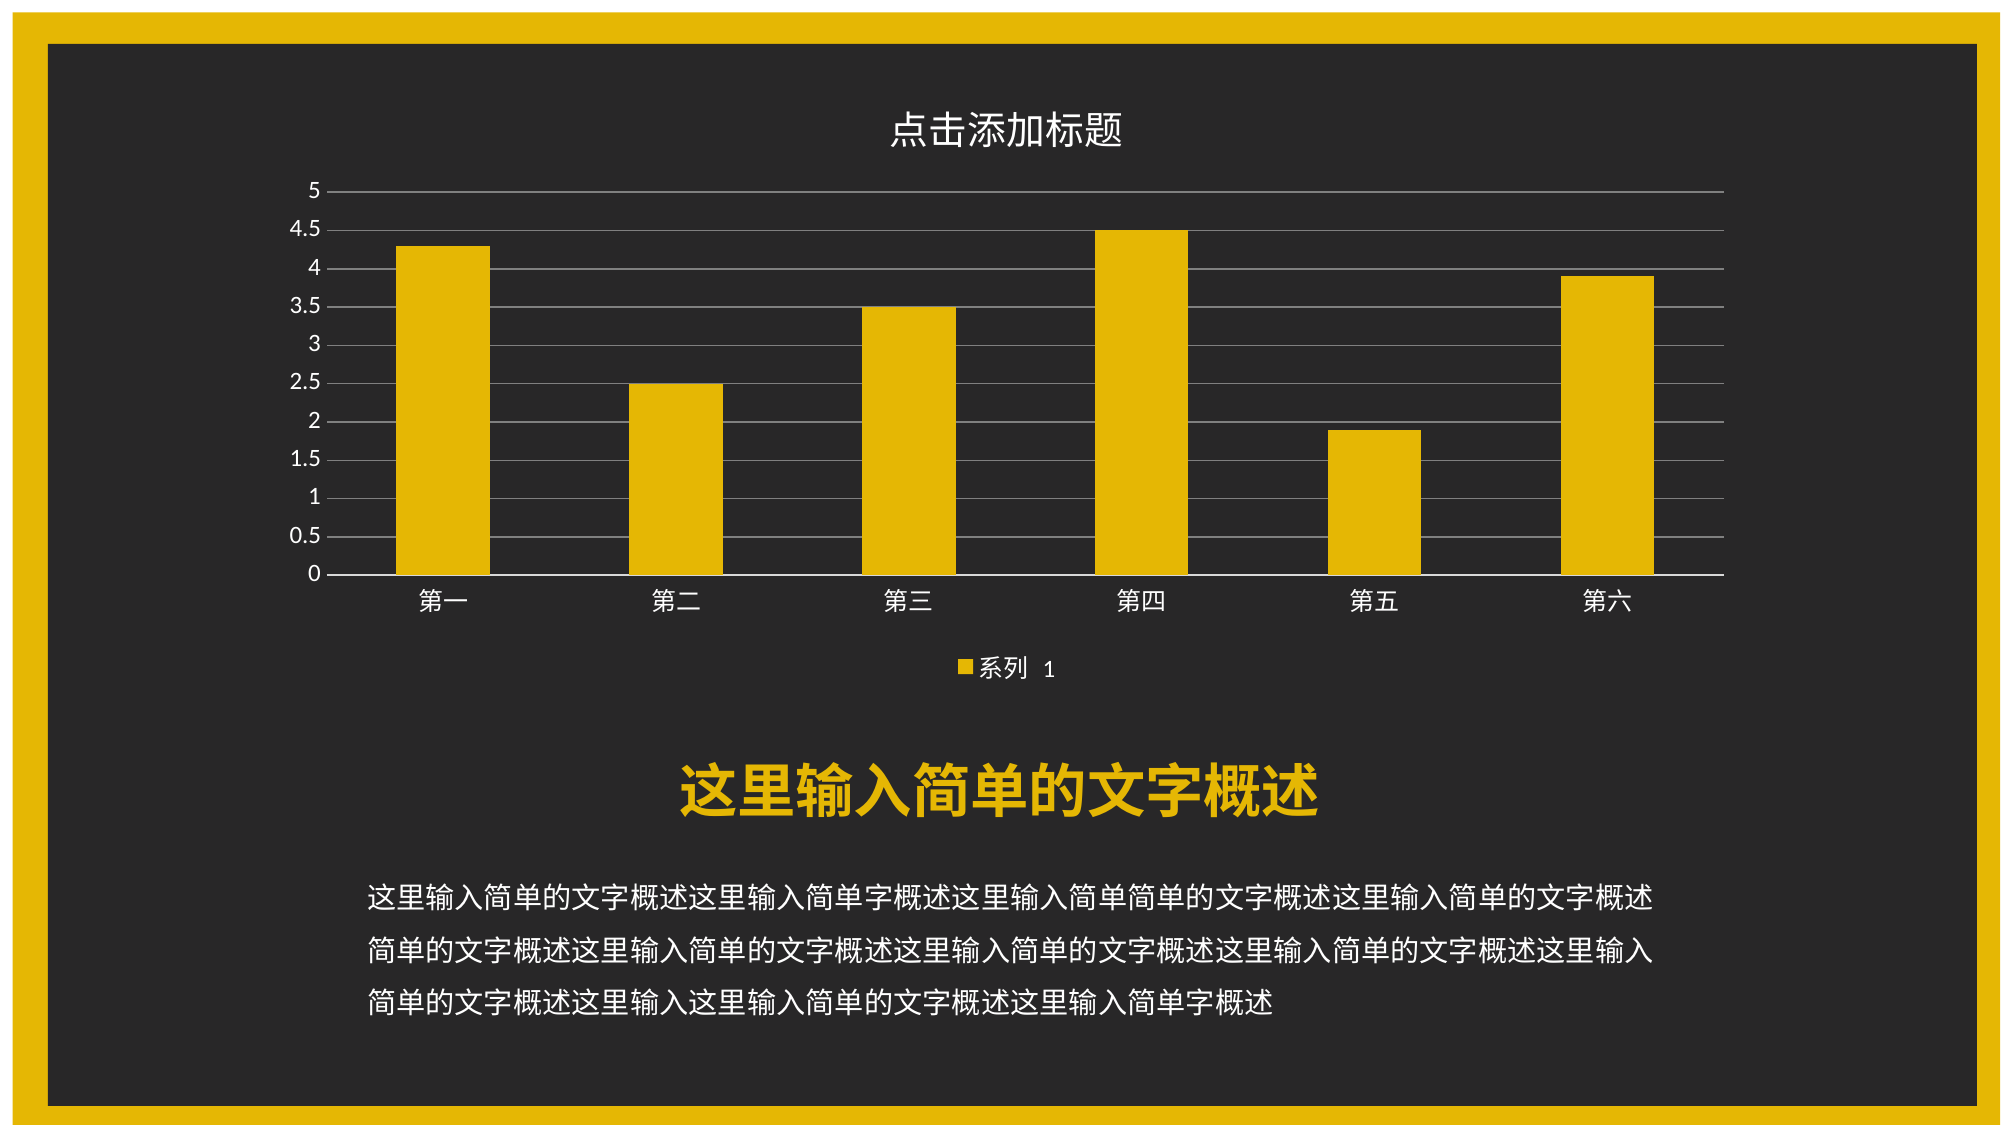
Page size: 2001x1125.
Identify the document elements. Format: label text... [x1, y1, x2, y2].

text_box 这里输入简单的文字概述这里输入简单字概述这里输入简单简单的文字概述这里输入简单的文字概述简单的文字概述这里输入简单的文字概述这里输入简单的文字概述这里输入简单的文字概述这里输入简单的文字概述这里输入这里输入简单的文字概述这里输入简单字概述 [352, 855, 1672, 1028]
text_box 这里输入简单的文字概述 [664, 746, 1336, 832]
chart [259, 67, 1755, 692]
